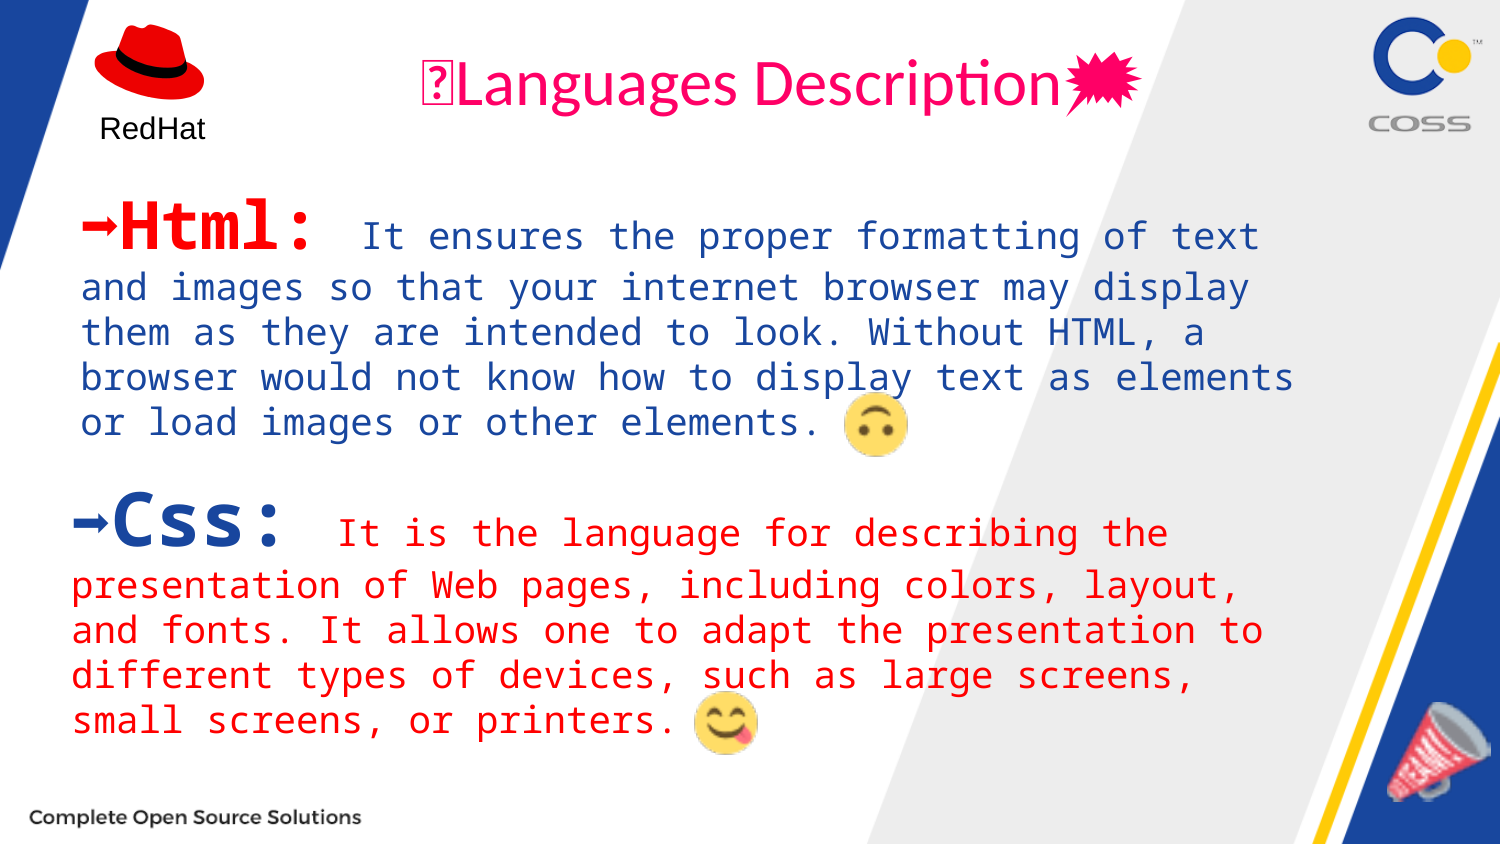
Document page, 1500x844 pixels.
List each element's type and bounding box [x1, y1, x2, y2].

list [87, 23, 208, 103]
picture [0, 0, 1500, 844]
